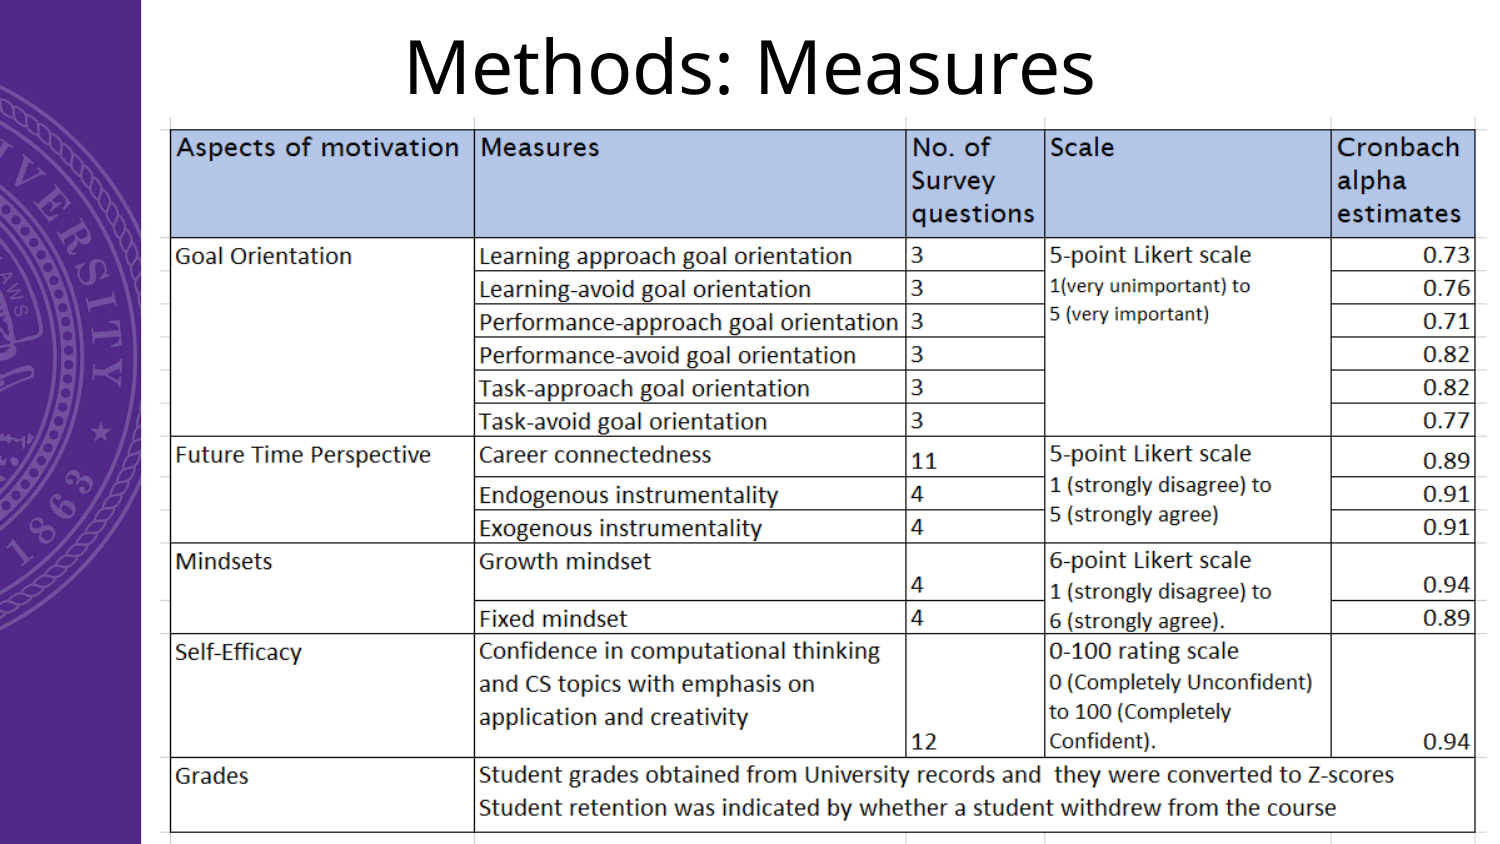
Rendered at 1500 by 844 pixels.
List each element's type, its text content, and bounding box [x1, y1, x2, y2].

title Methods: Measures [103, 26, 1397, 103]
picture [0, 0, 1500, 844]
